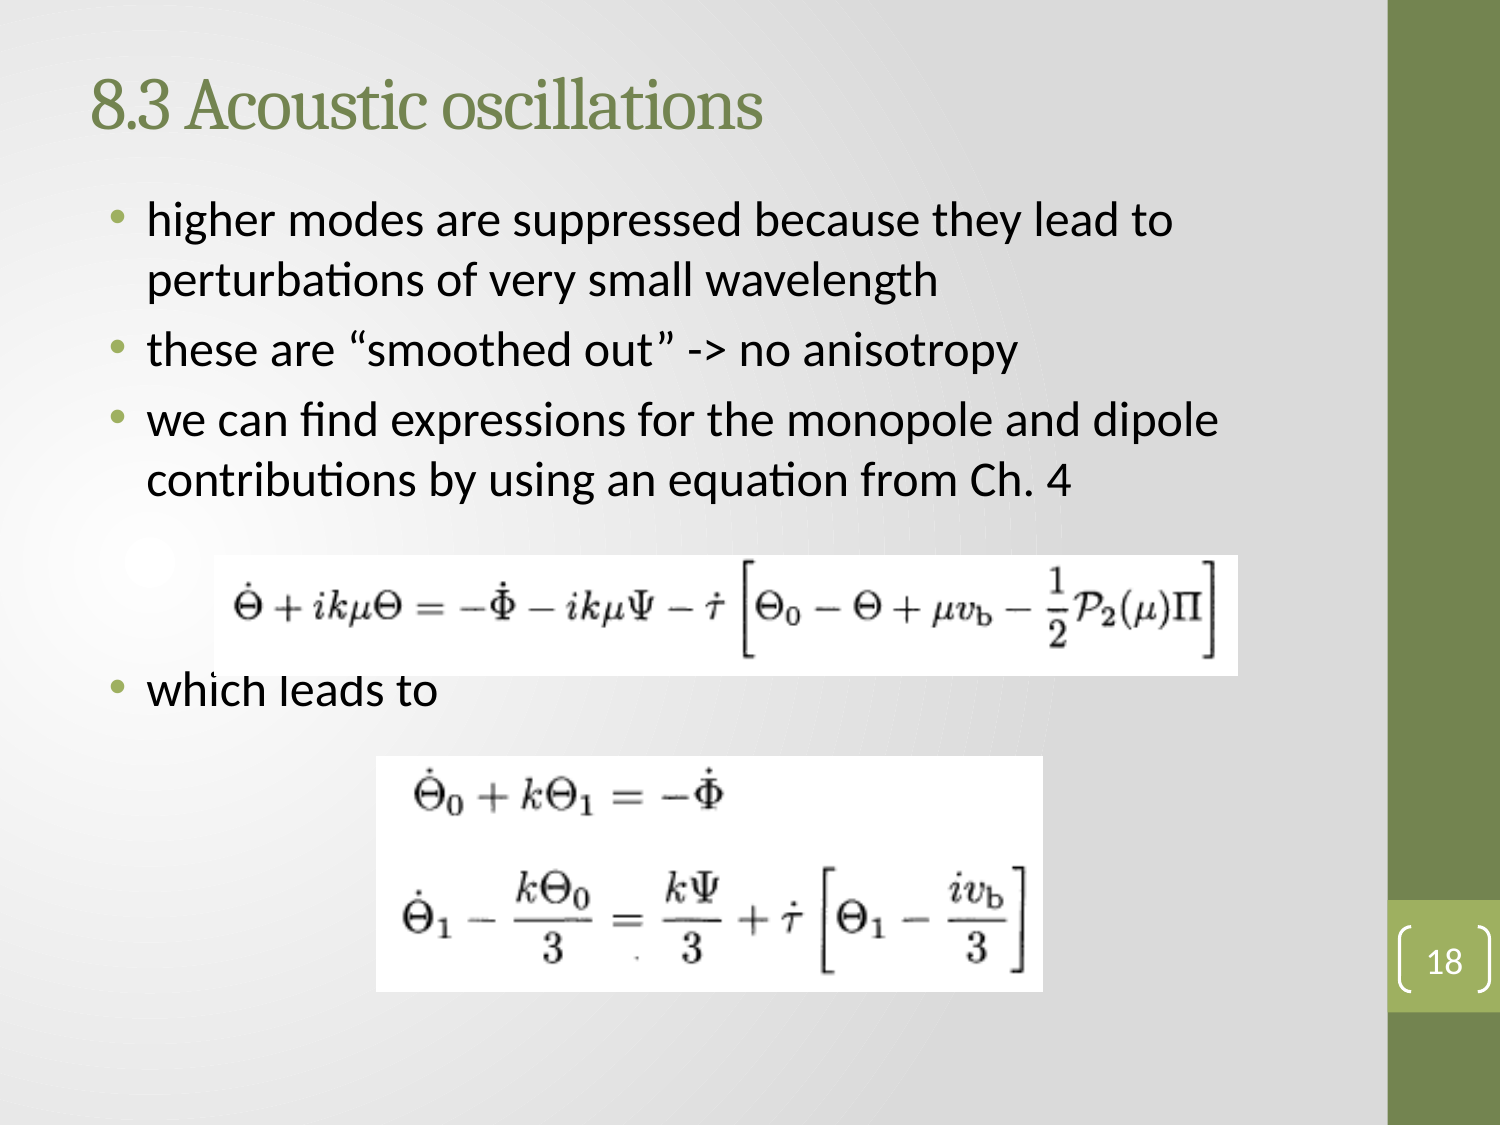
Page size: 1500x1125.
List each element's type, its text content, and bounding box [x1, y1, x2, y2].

picture [213, 554, 1238, 677]
title 8.3 Acoustic oscillations [75, 45, 1325, 155]
slide_number 17 [1397, 925, 1492, 994]
picture [375, 755, 1044, 993]
list higher modes are suppressed because they lead to perturbations of very small wavelength these are “smoothed out” -> no anisotropy we can find expressions for the monopole and dipole contributions by using an equation from Ch. 4 which leads to [75, 178, 1325, 1050]
